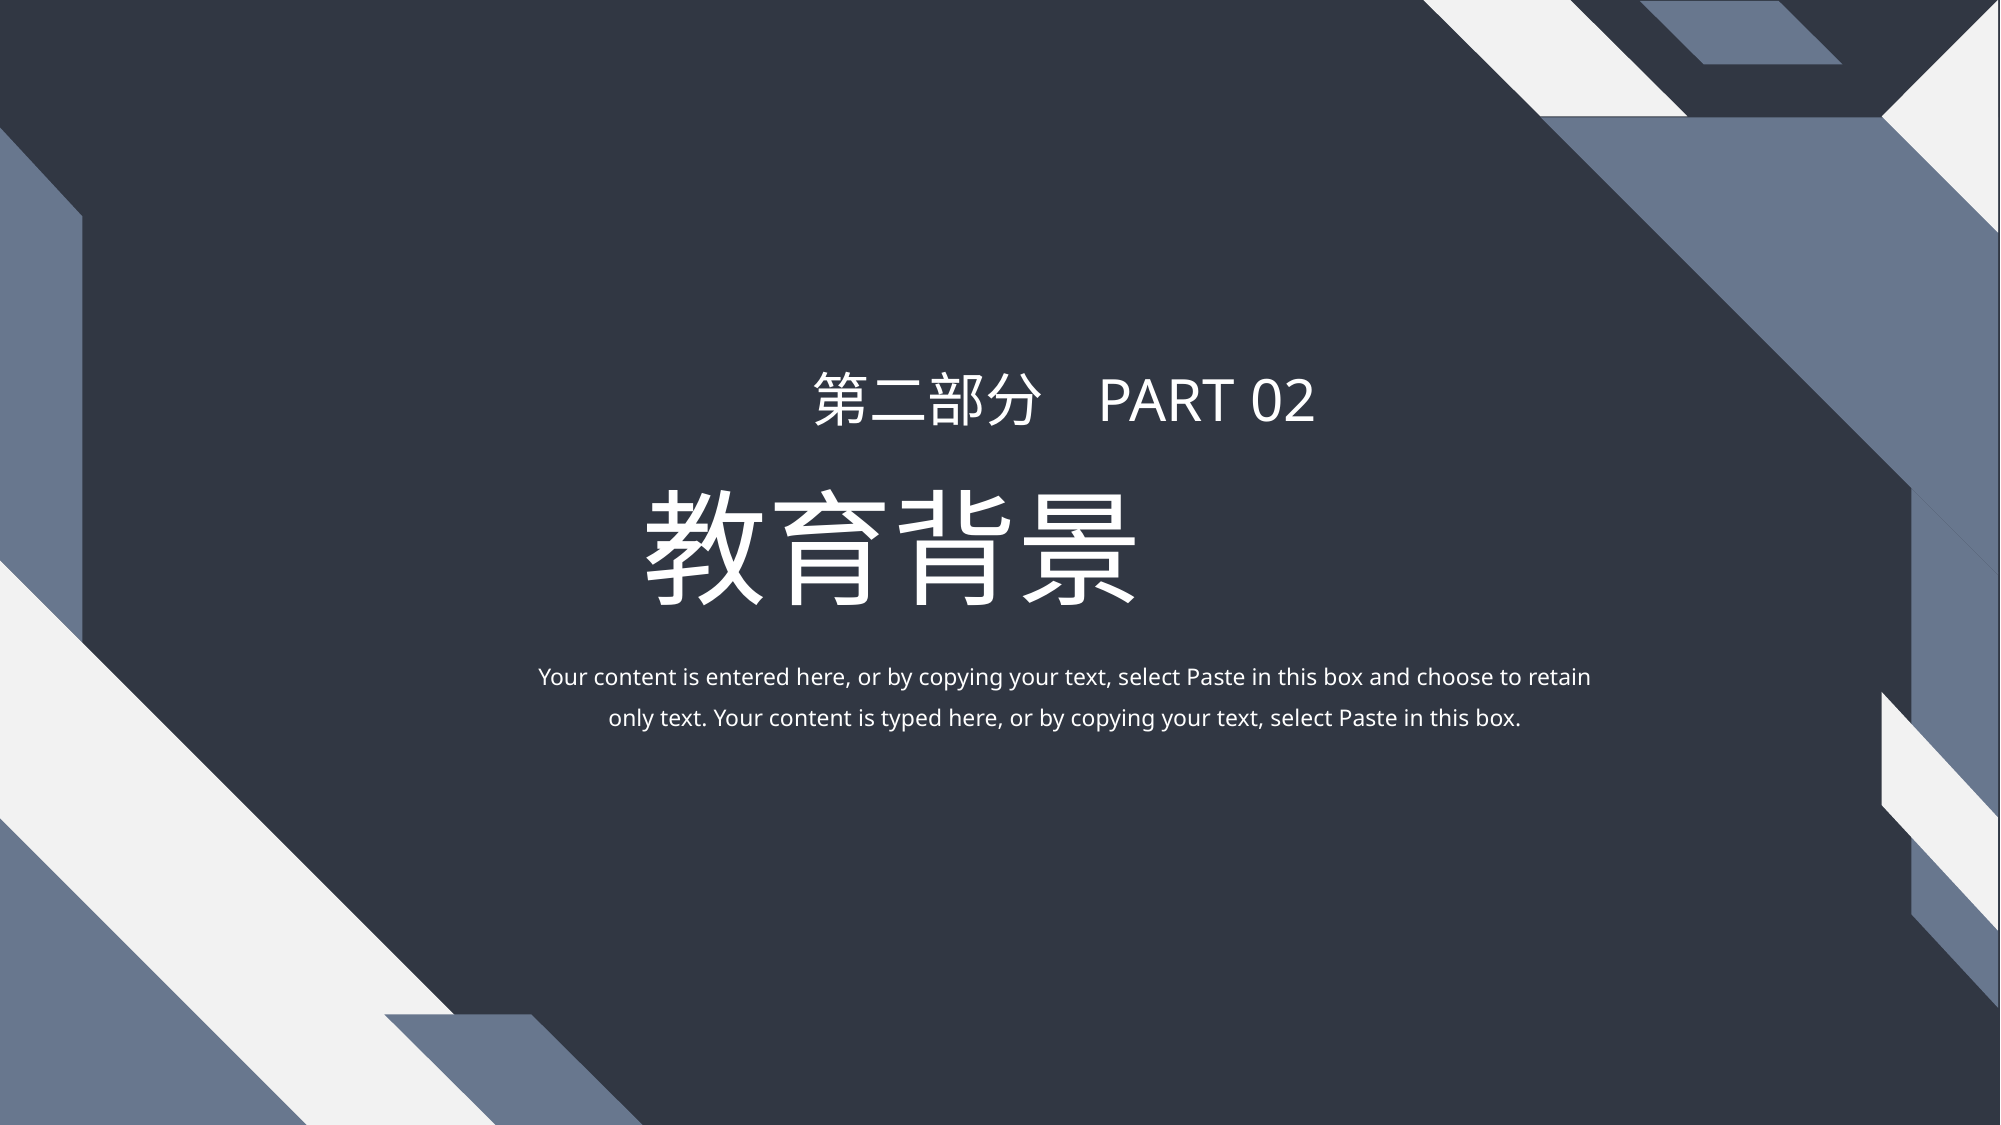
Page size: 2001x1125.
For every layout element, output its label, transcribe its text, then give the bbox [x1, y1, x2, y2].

text_box 第二部分 PART 02 [796, 355, 1333, 441]
text_box 教育背景 [649, 462, 1423, 628]
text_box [0, 122, 649, 1125]
text_box Your content is entered here, or by copying your text, select Paste in this box and choose to retain only text. Your content is typed here, or by copying your text, select Paste in this box. [649, 641, 1423, 739]
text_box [1423, 0, 2000, 1008]
